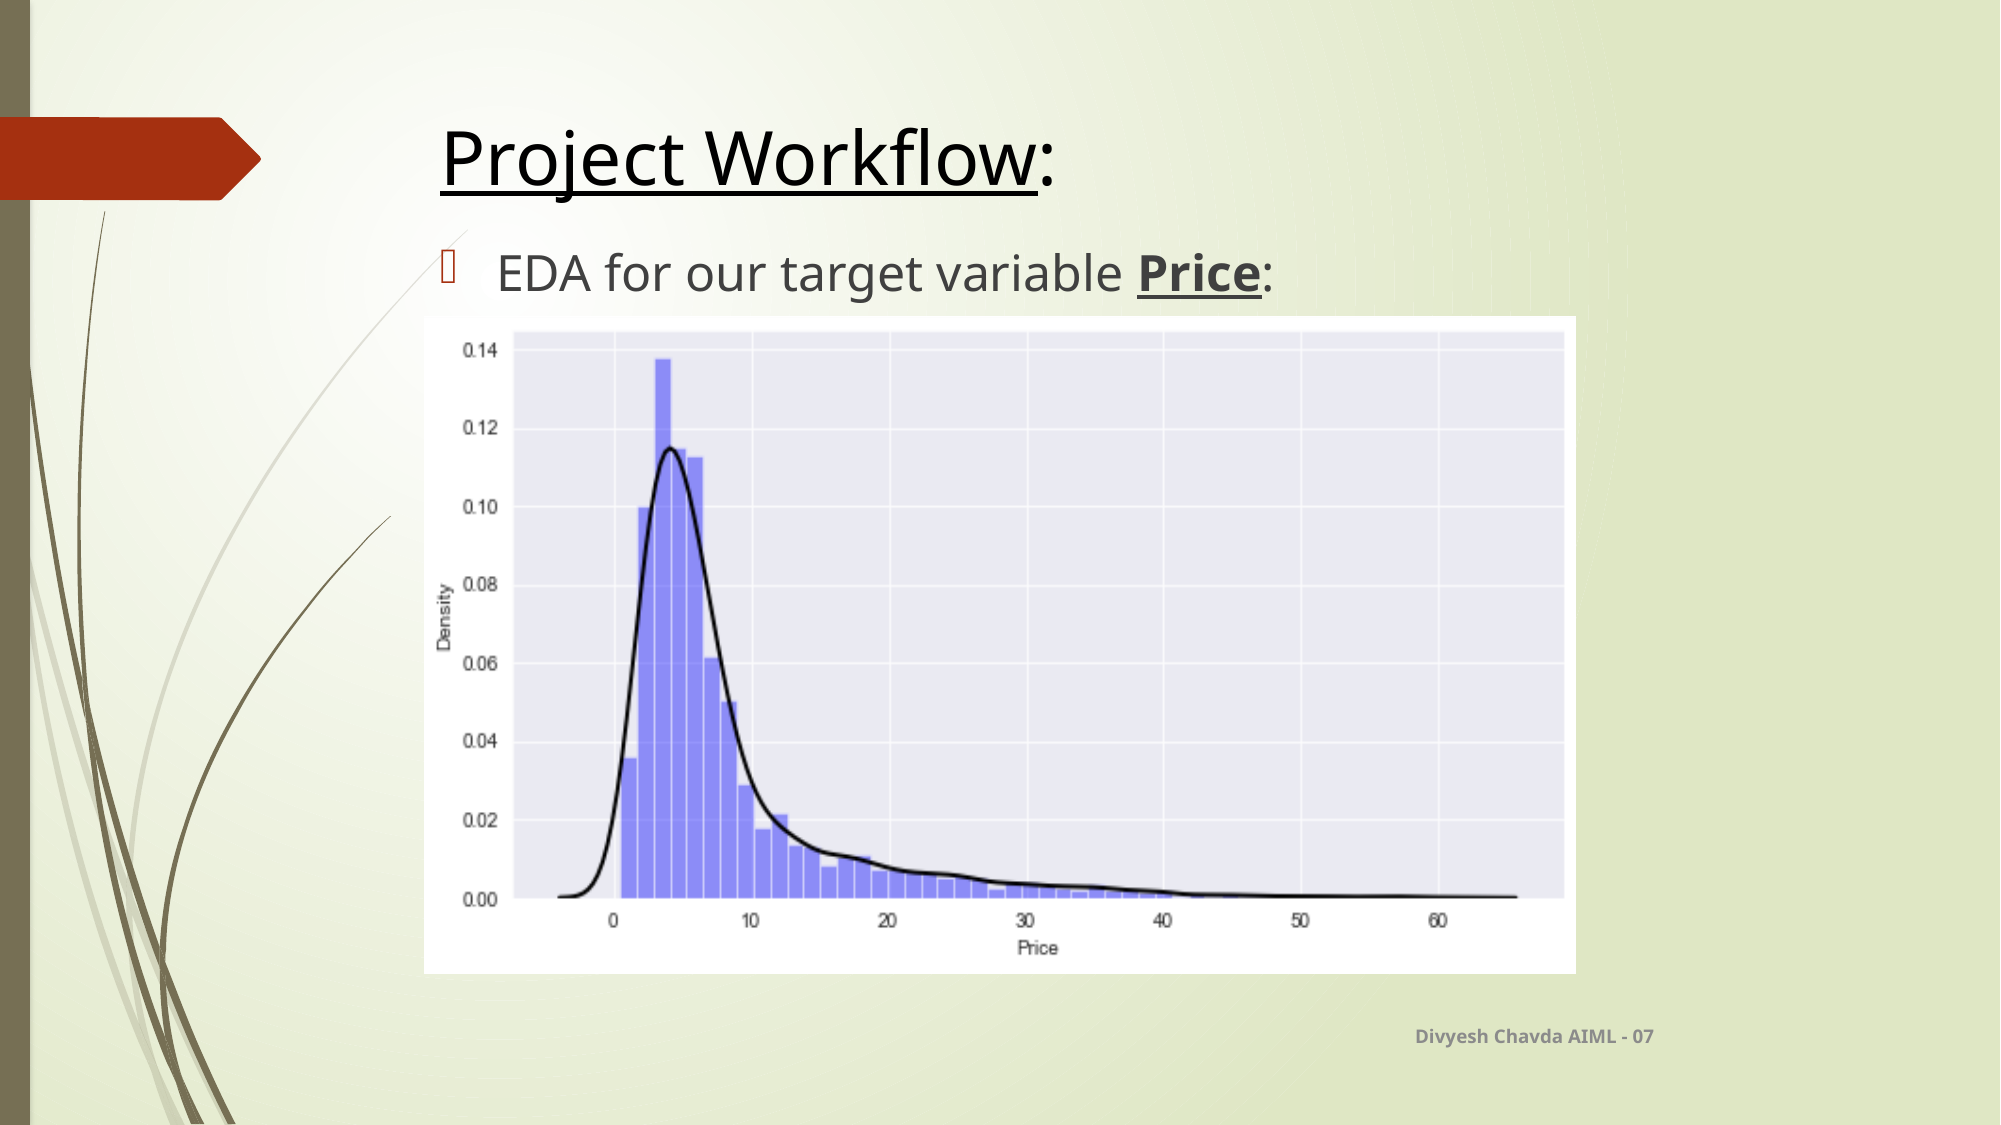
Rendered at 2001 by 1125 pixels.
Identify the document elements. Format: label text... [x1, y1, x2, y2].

title Project Workflow: [425, 102, 1888, 233]
footer Divyesh Chavda AIML - 07 [1400, 1006, 1675, 1067]
picture [424, 316, 1576, 974]
list EDA for our target variable Price: [424, 233, 1888, 892]
